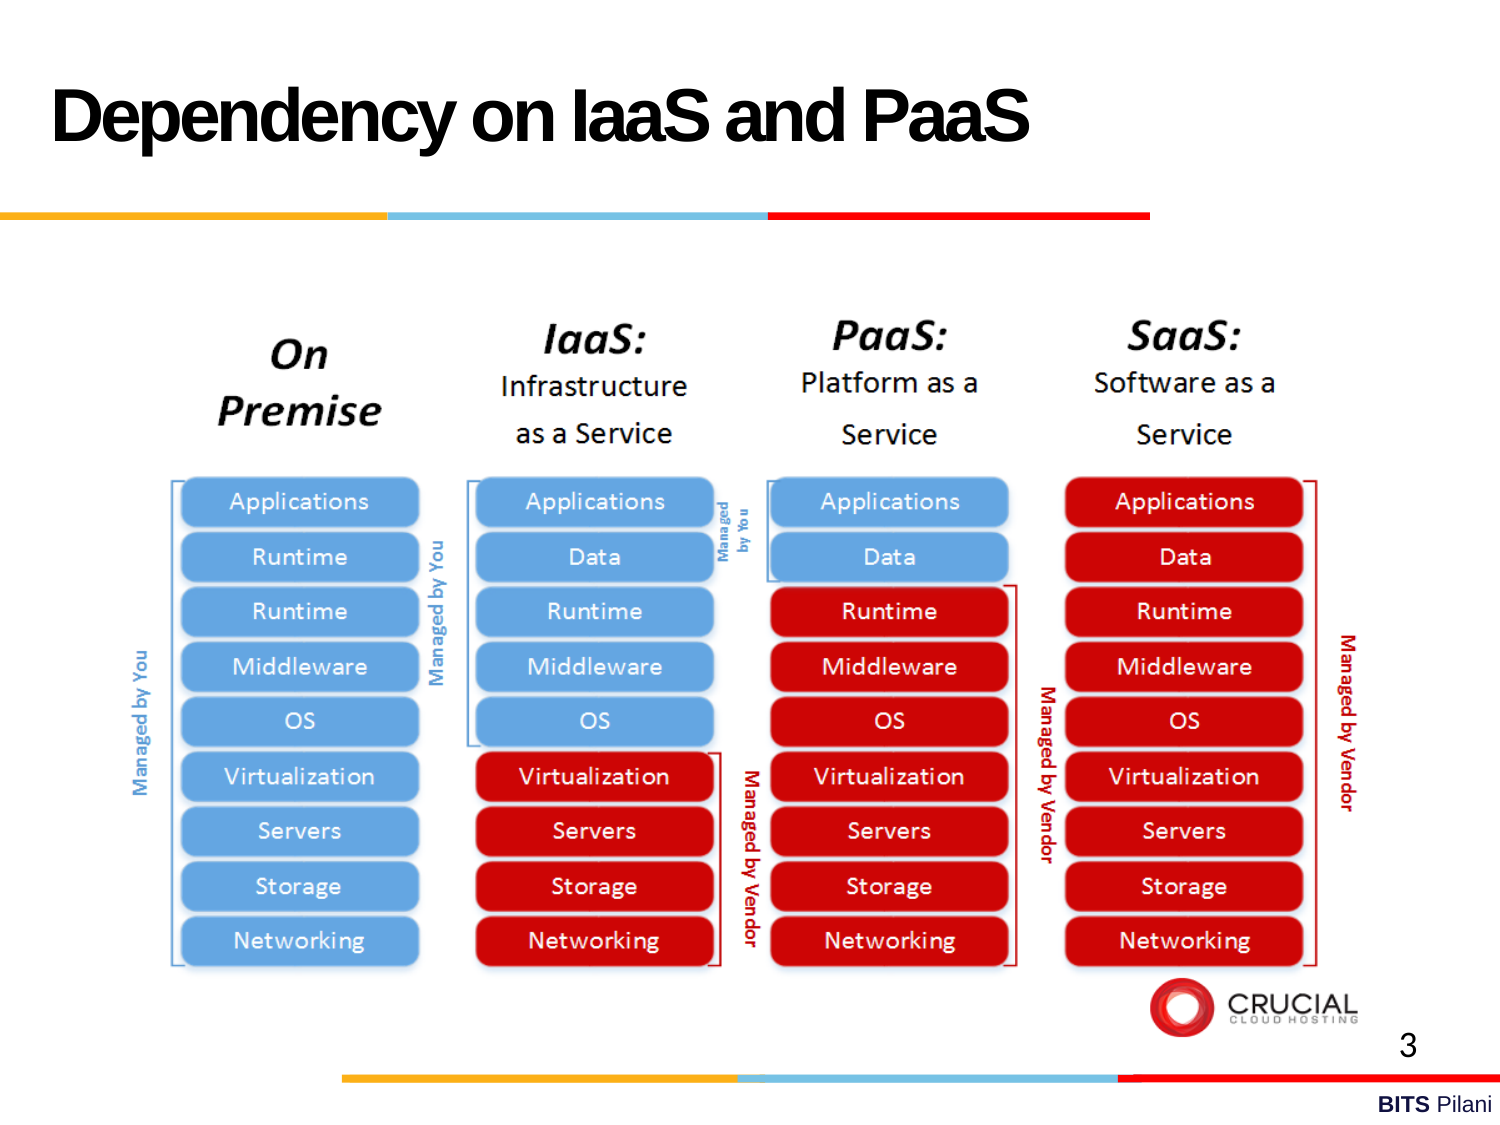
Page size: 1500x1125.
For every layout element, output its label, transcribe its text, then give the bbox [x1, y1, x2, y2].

list Dependency on IaaS and PaaS [49, 24, 1088, 213]
slide_number 3 [1074, 1011, 1426, 1074]
picture [123, 297, 1370, 1043]
